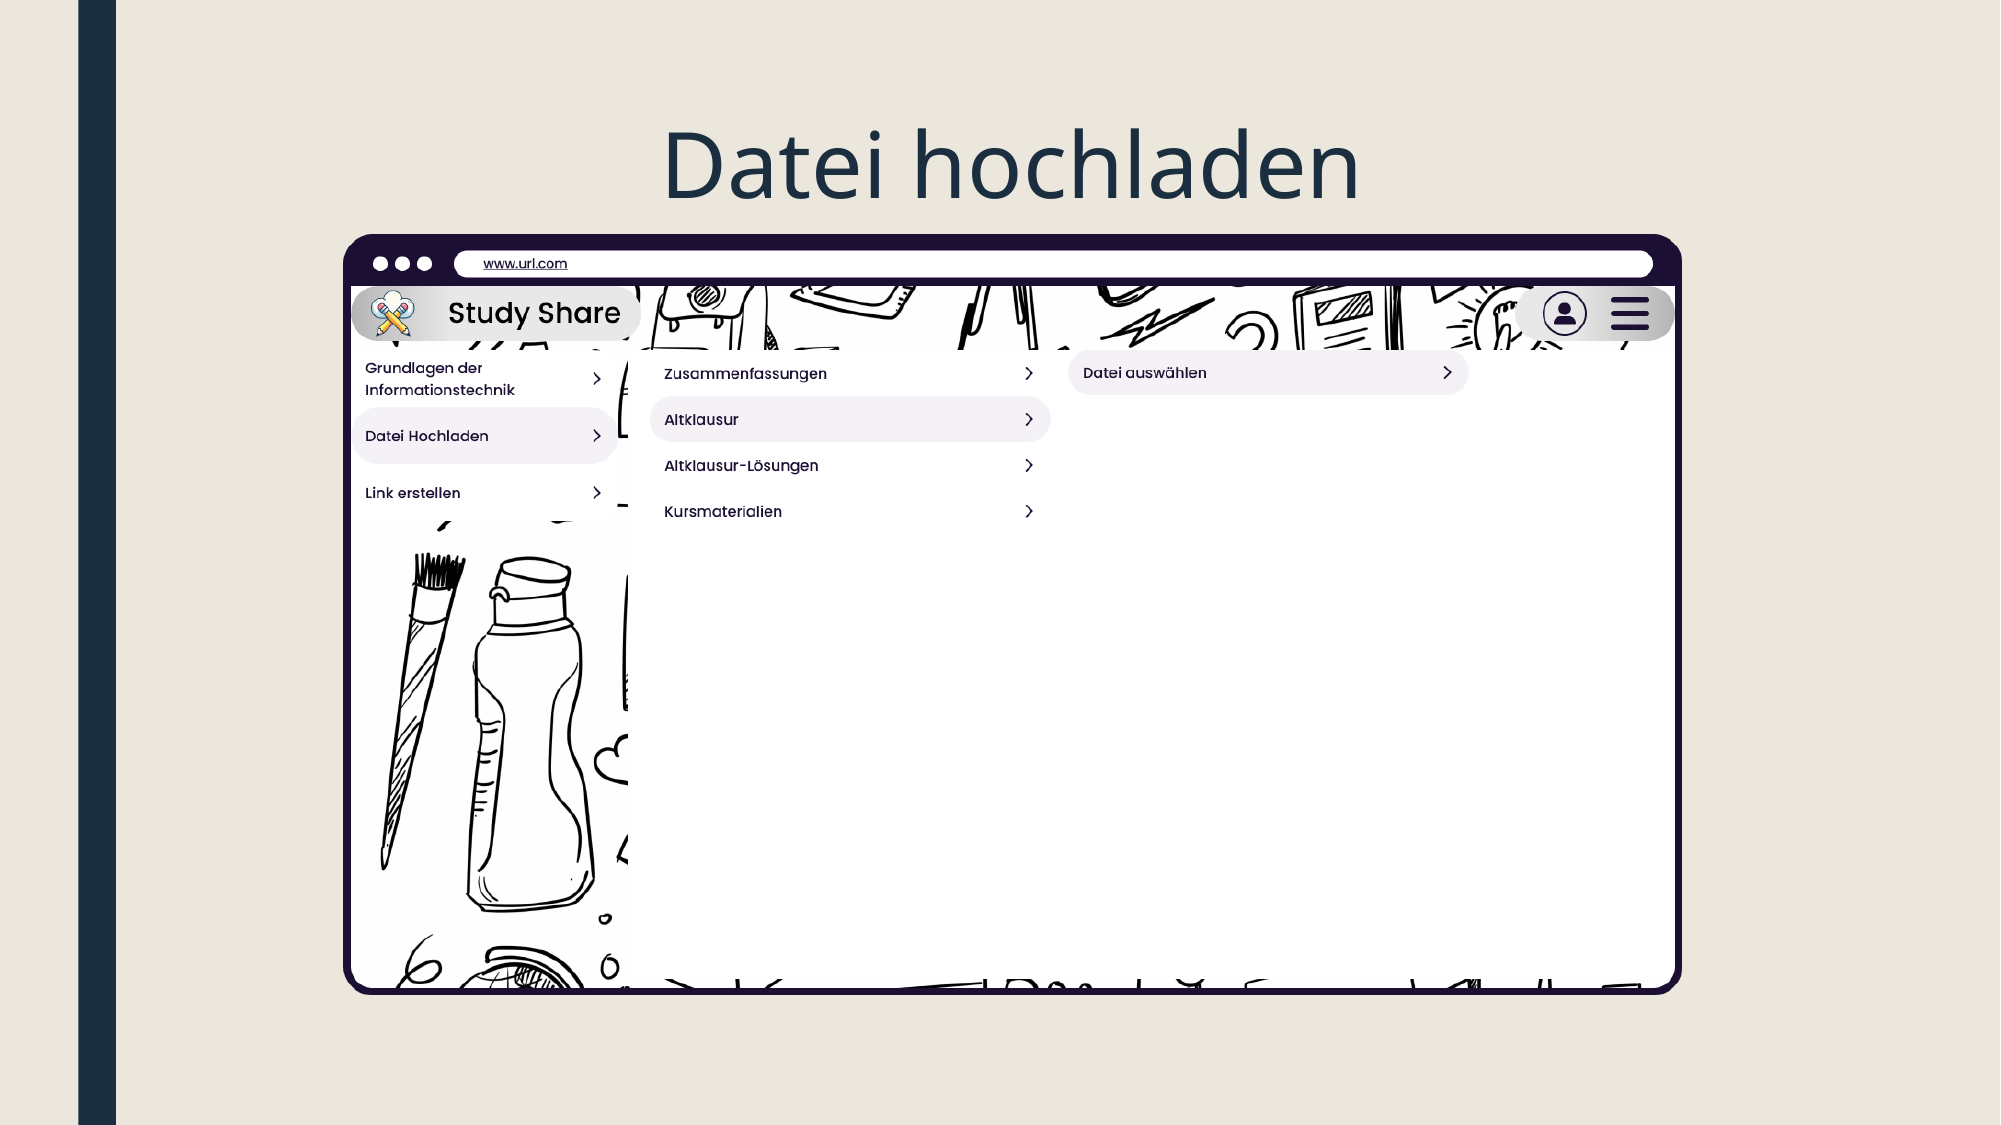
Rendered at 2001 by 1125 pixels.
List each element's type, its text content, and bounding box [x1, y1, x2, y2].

picture [343, 234, 1682, 995]
title Datei hochladen [225, 112, 1800, 357]
